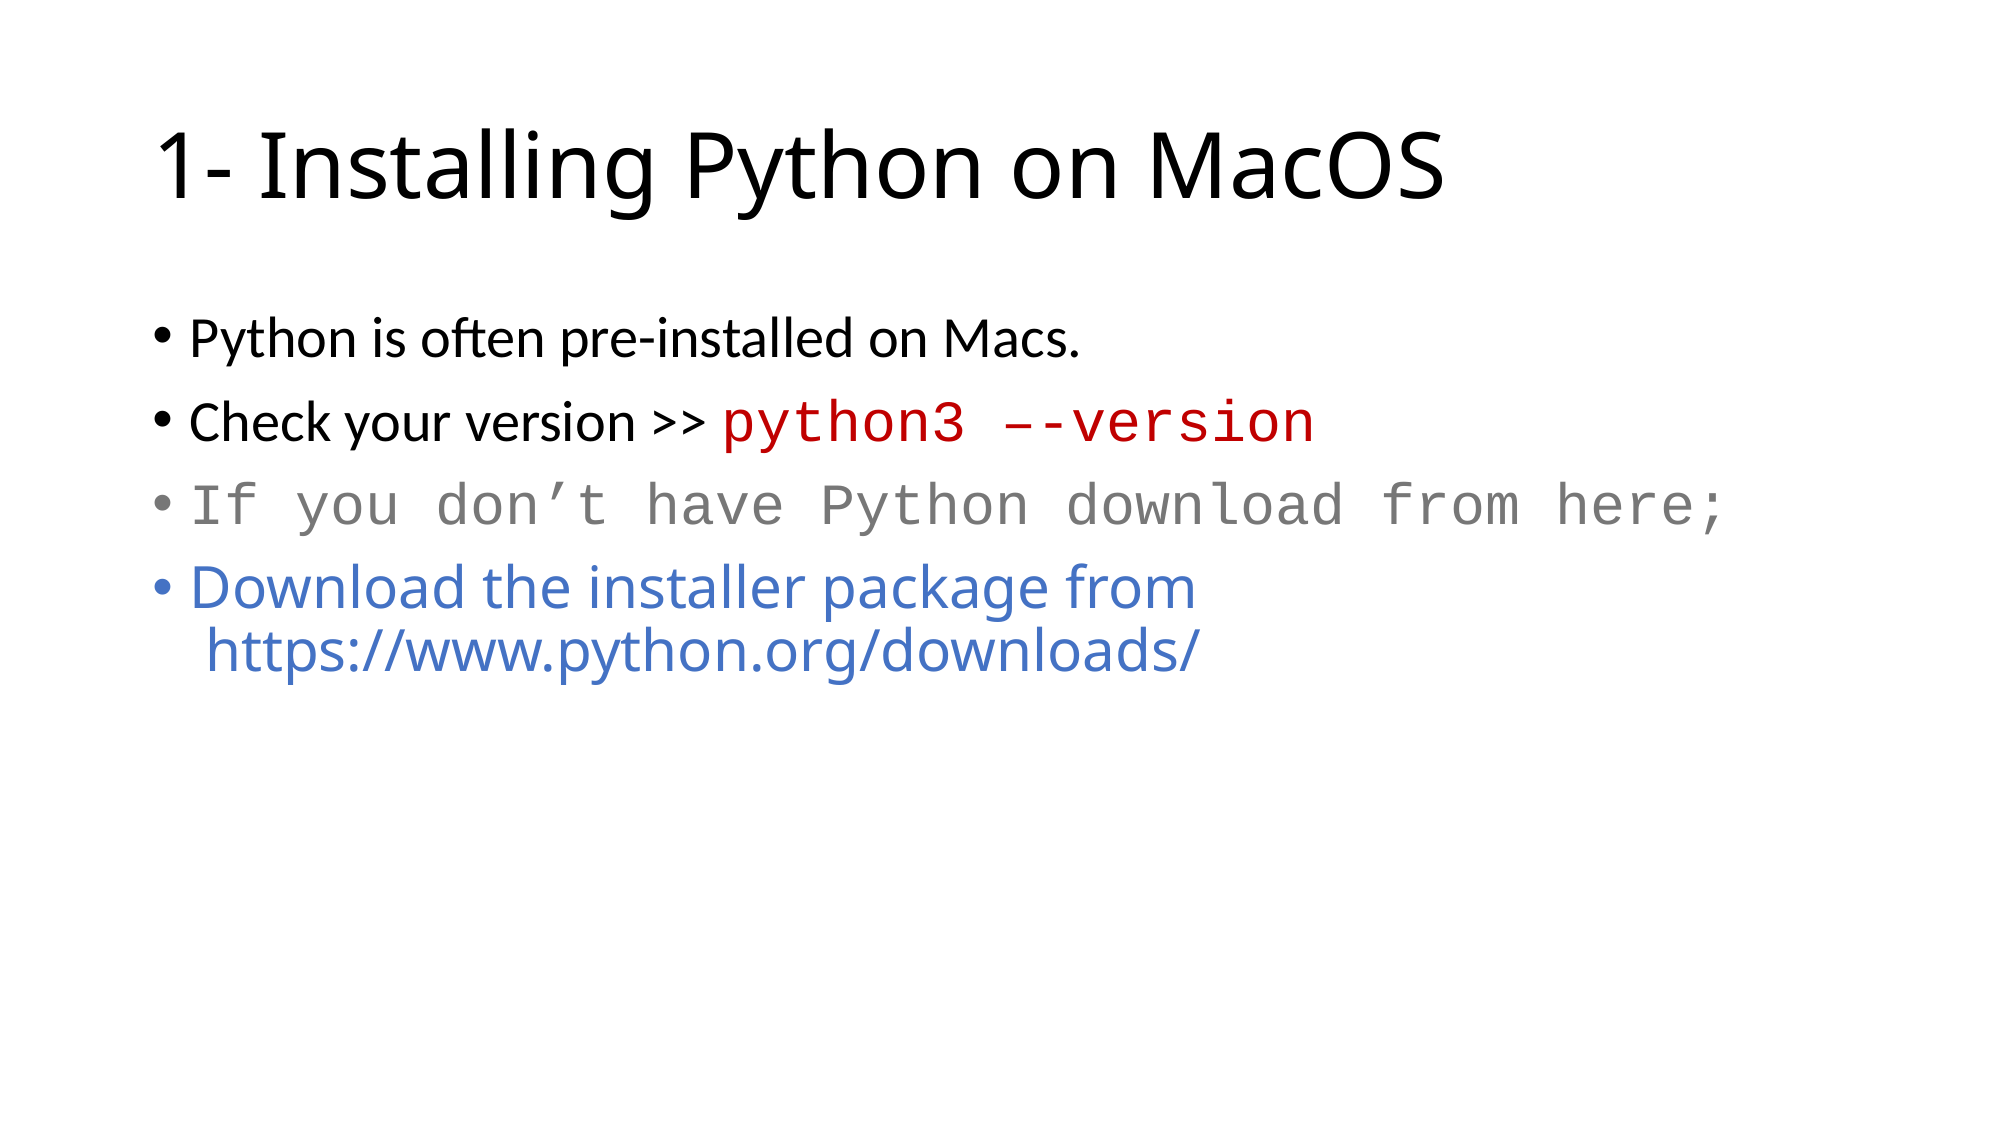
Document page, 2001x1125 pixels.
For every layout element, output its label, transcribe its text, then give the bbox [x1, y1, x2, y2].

list Python is often pre-installed on Macs. Check your version >> python3 –-version If you don’t have Python download from here; Download the installer package from https://www.python.org/downloads/ [137, 299, 1863, 1014]
title 1- Installing Python on MacOS [137, 59, 1863, 278]
